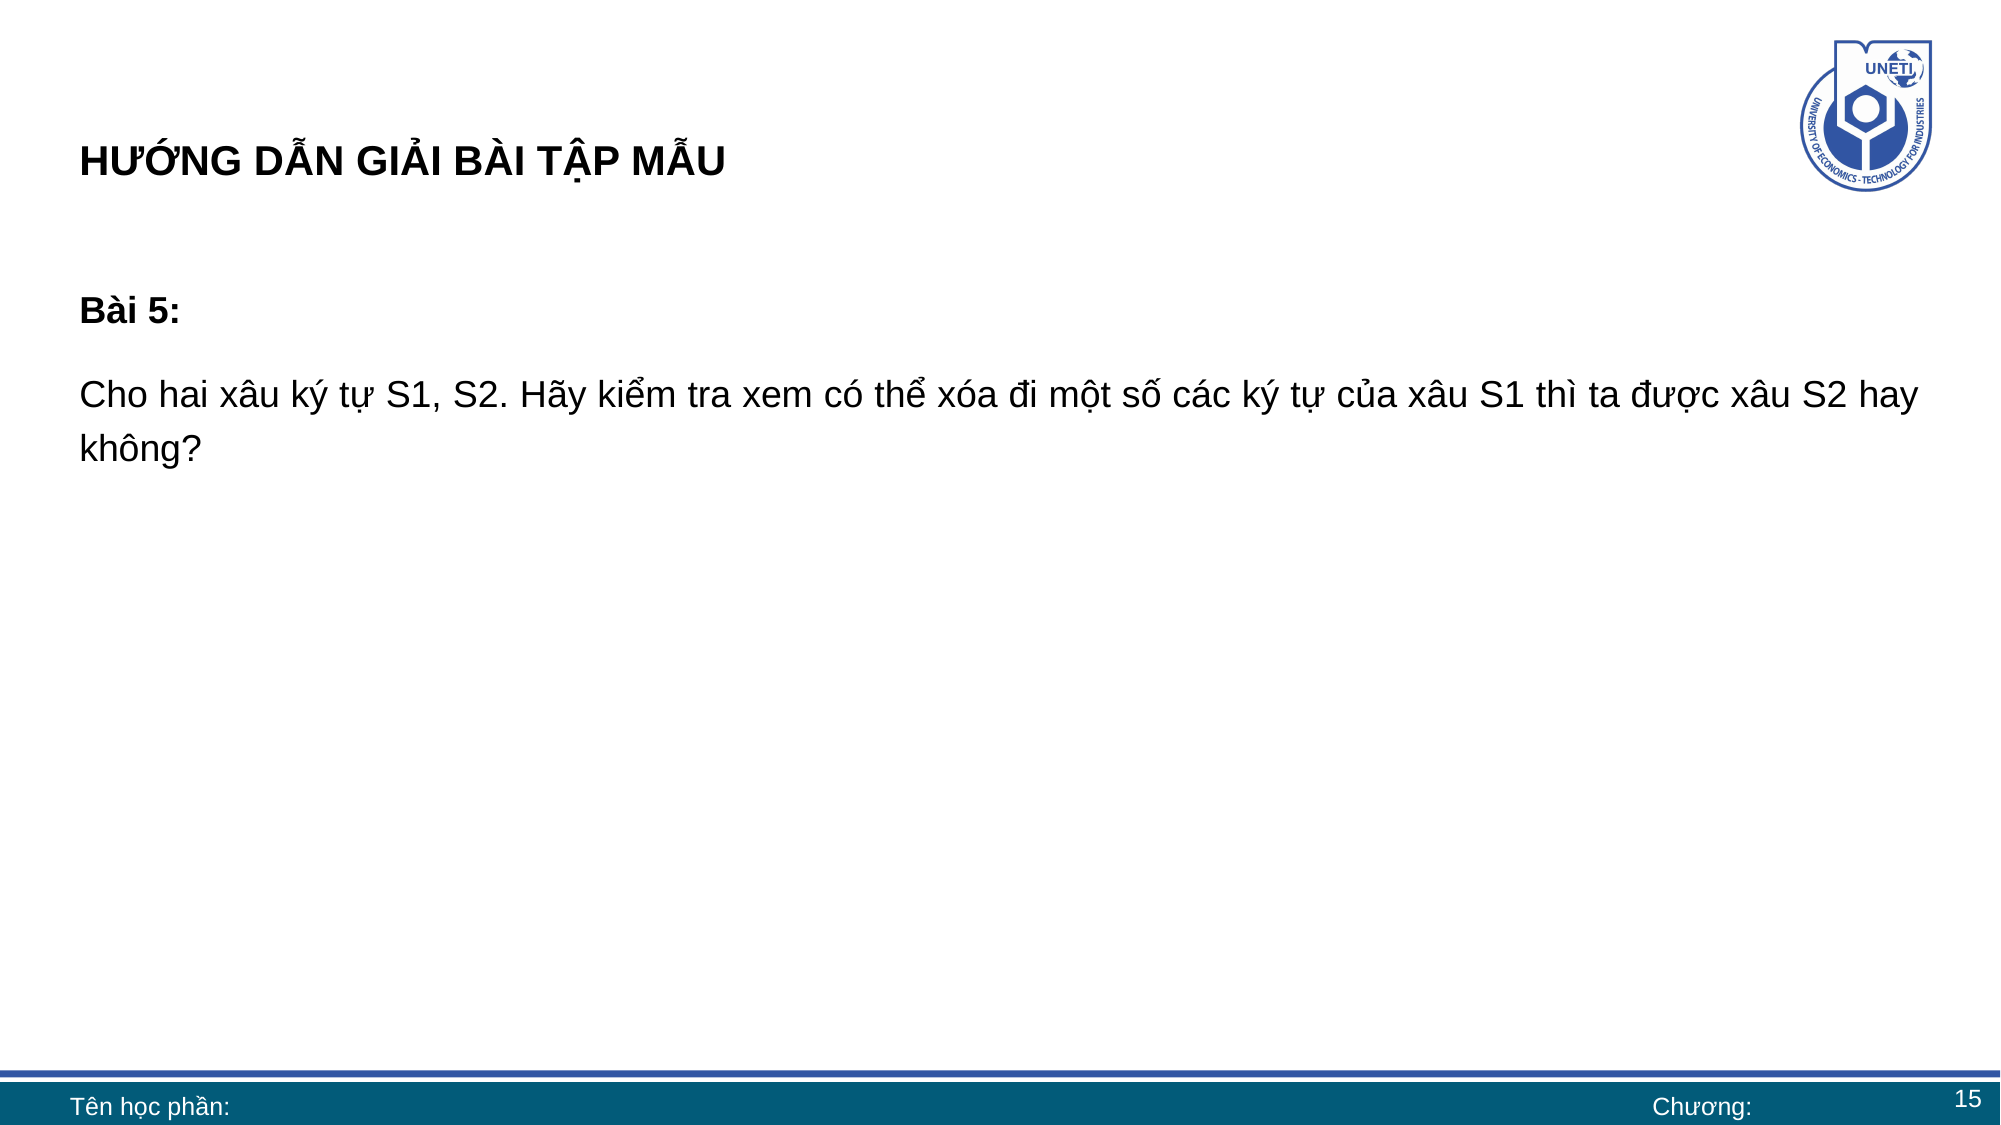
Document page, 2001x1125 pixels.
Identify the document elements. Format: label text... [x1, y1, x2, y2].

picture [1798, 37, 1936, 116]
title HƯỚNG DẪN GIẢI BÀI TẬP MẪU [64, 116, 1936, 248]
list Bài 5: Cho hai xâu ký tự S1, S2. Hãy kiểm tra xem có thể xóa đi một số các ký tự của xâu S1 thì ta được xâu S2 hay không? [64, 269, 1936, 957]
text_box Chương: [1591, 1082, 1815, 1125]
slide_number 15 [1547, 1071, 1998, 1124]
text_box Tên học phần: [55, 1082, 1591, 1125]
